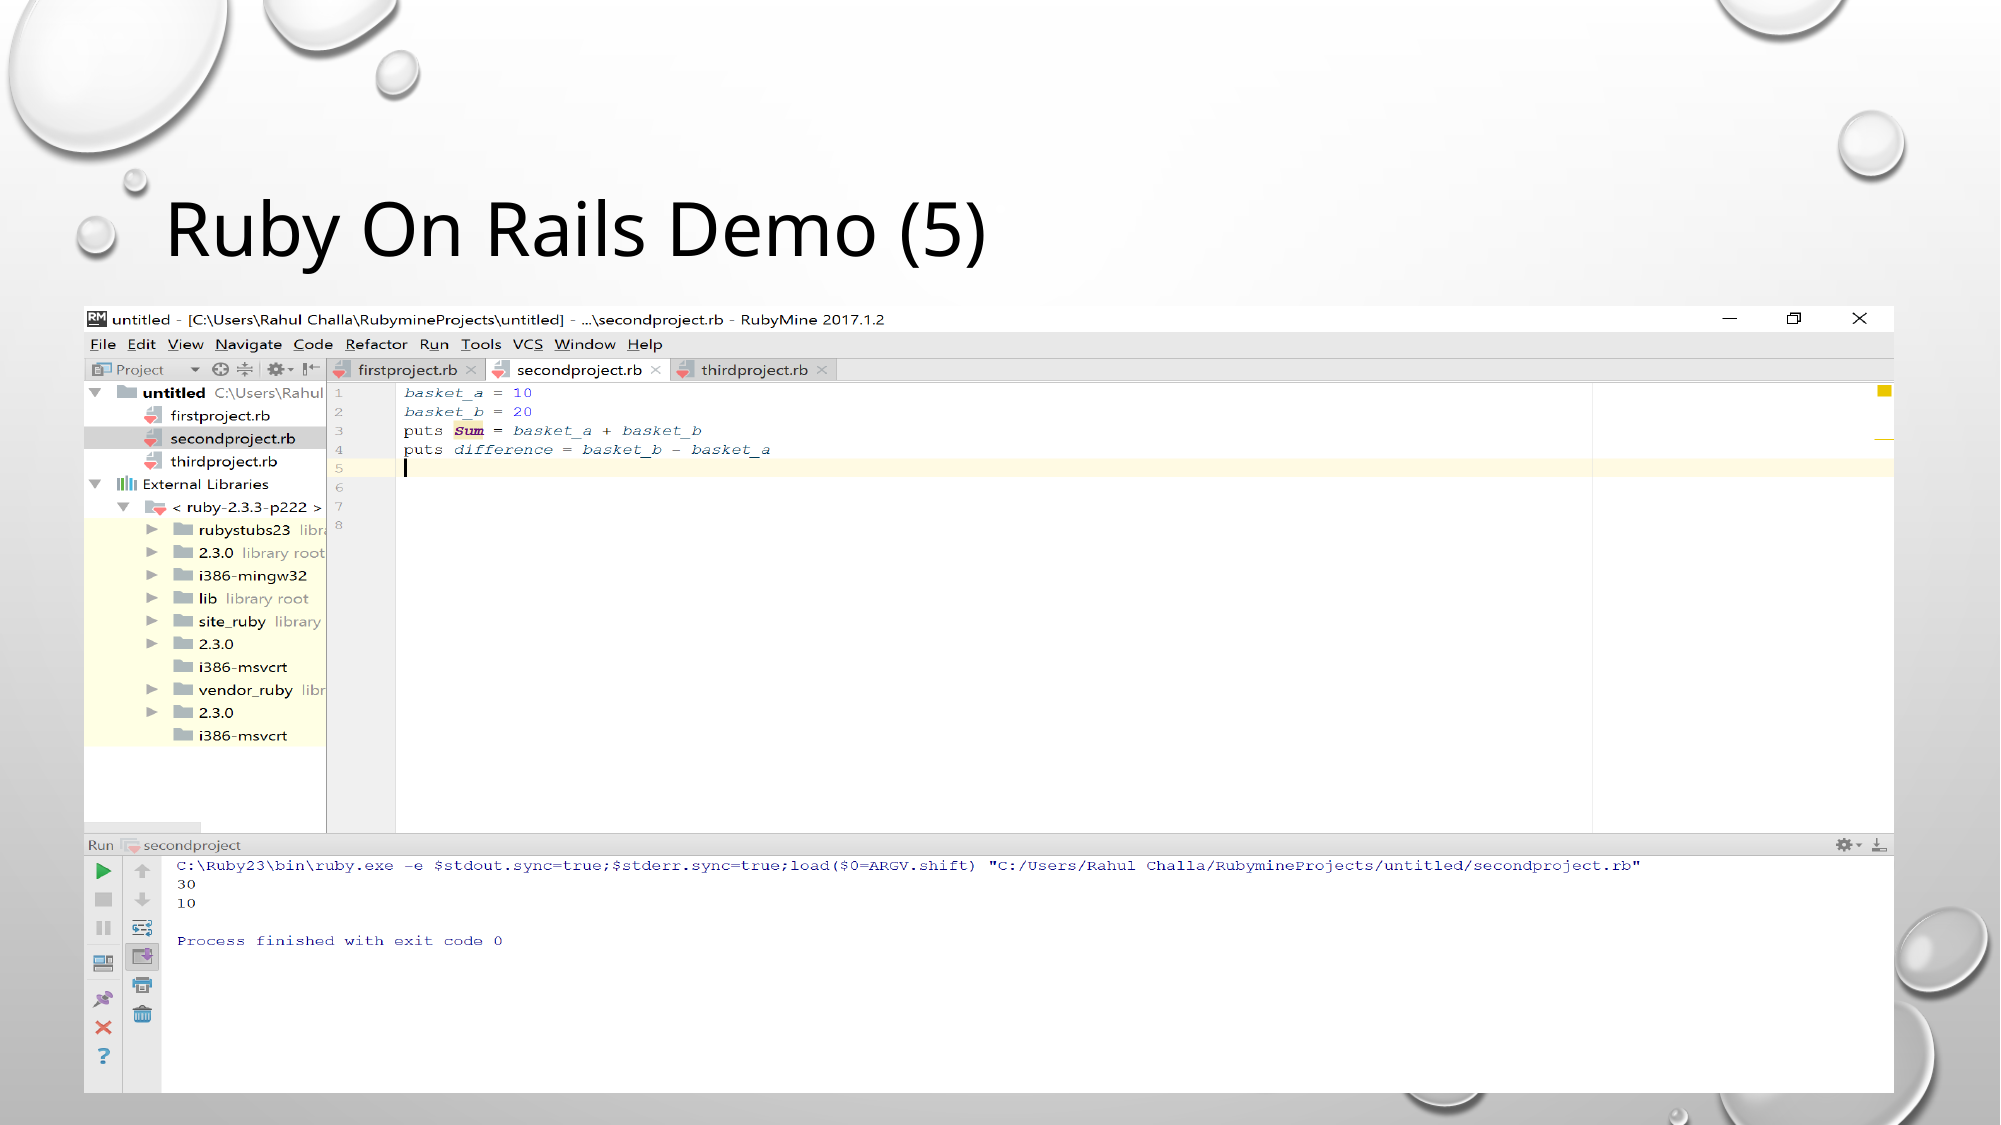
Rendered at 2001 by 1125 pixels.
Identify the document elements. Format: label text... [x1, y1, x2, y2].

picture [0, 0, 2000, 1125]
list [84, 306, 1894, 1093]
title Ruby On Rails Demo (5) [149, 101, 1851, 305]
